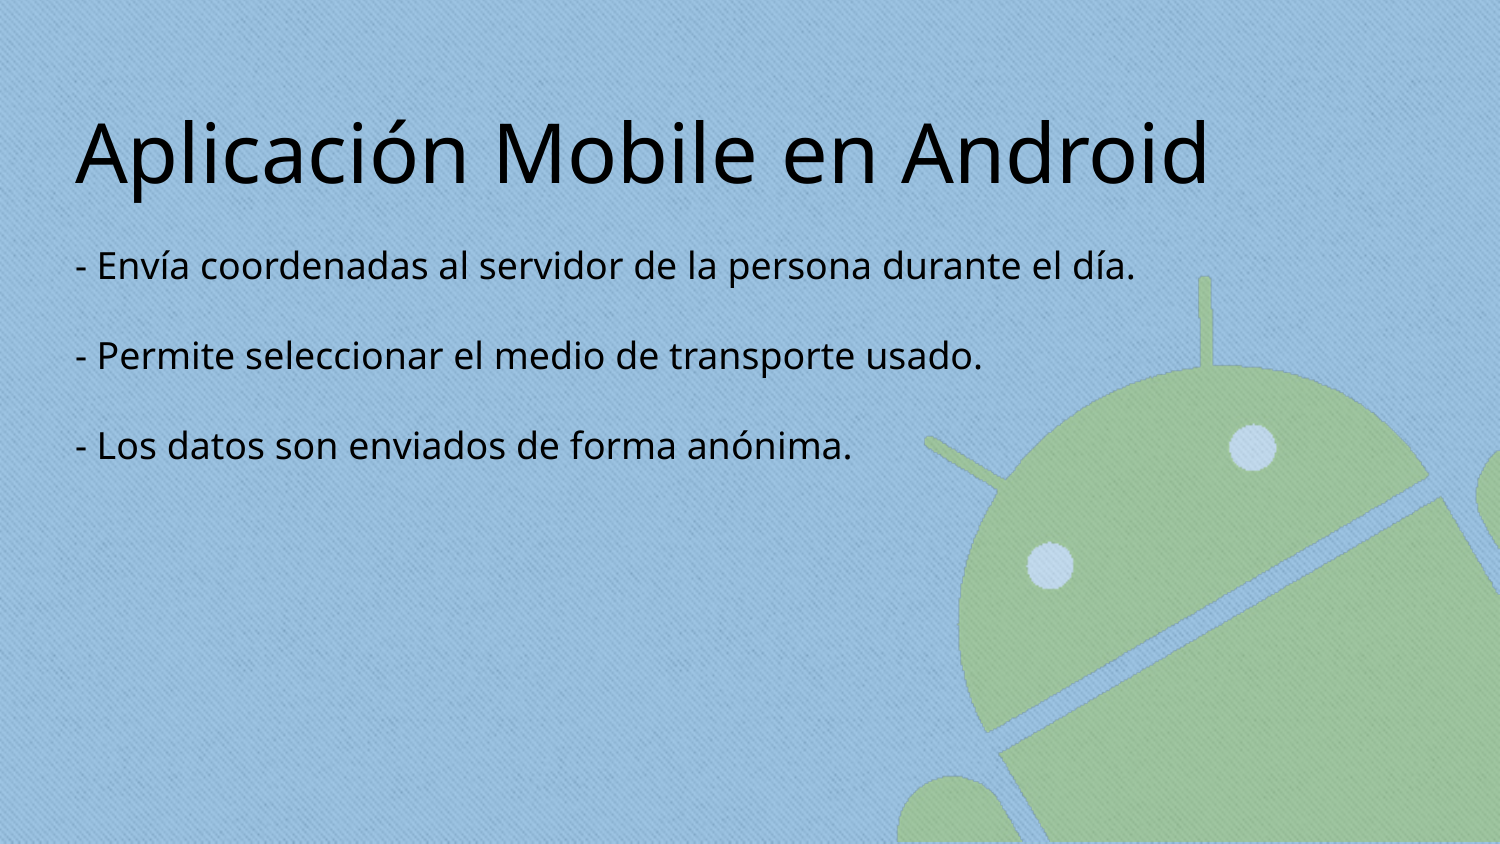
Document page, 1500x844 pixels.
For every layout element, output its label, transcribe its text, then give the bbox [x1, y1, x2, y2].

title Aplicación Mobile en Android [74, 33, 1426, 196]
list - Envía coordenadas al servidor de la persona durante el día. - Permite seleccionar el medio de transporte usado. - Los datos son enviados de forma anónima. [74, 196, 311, 809]
picture [0, 0, 1500, 844]
